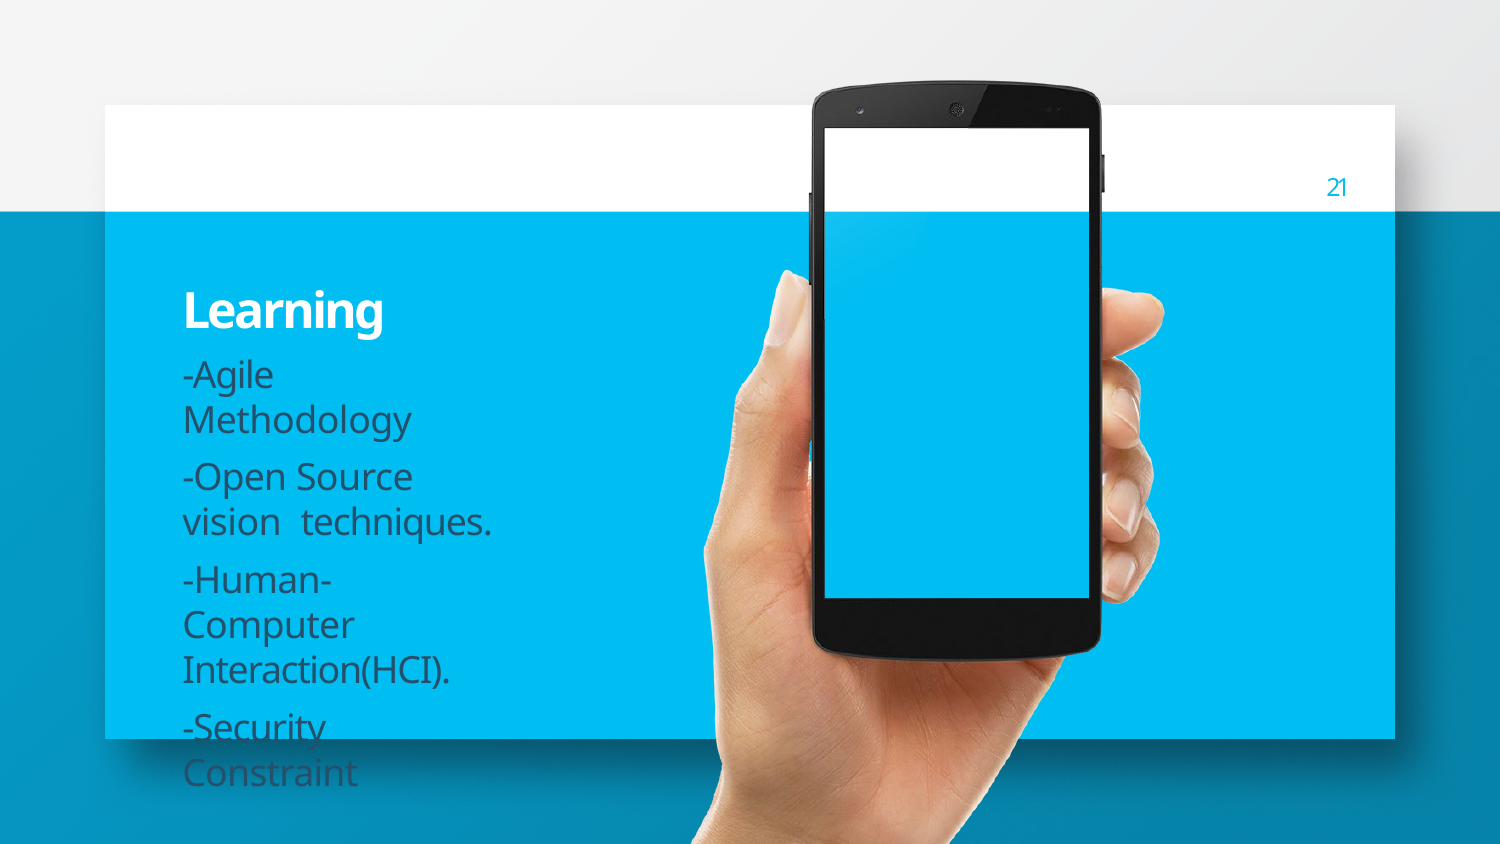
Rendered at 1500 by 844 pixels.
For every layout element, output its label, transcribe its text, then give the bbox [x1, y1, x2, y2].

text_box -Agile Methodology -Open Source vision techniques. -Human-Computer Interaction(HCI). -Security Constraint [180, 335, 499, 794]
text_box 21 [1324, 169, 1353, 202]
text_box [562, 80, 1168, 844]
text_box [0, 0, 1500, 844]
title Learning [180, 276, 410, 335]
